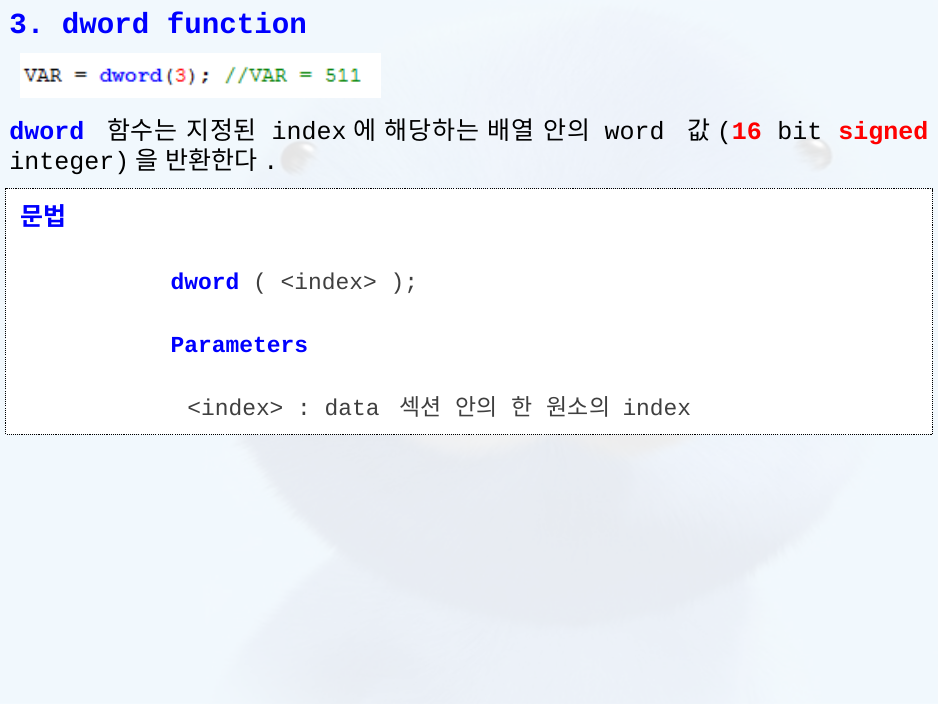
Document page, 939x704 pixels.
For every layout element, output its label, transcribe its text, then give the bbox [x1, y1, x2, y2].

list 3. dword function dword 함수는 지정된 index에 해당하는 배열 안의 word 값(16 bit signed integer)을 반환한다. [0, 0, 938, 704]
picture [19, 53, 382, 98]
text_box 문법 dword ( <index> ); Parameters <index> : data 섹션 안의 한 원소의 index [5, 188, 933, 435]
